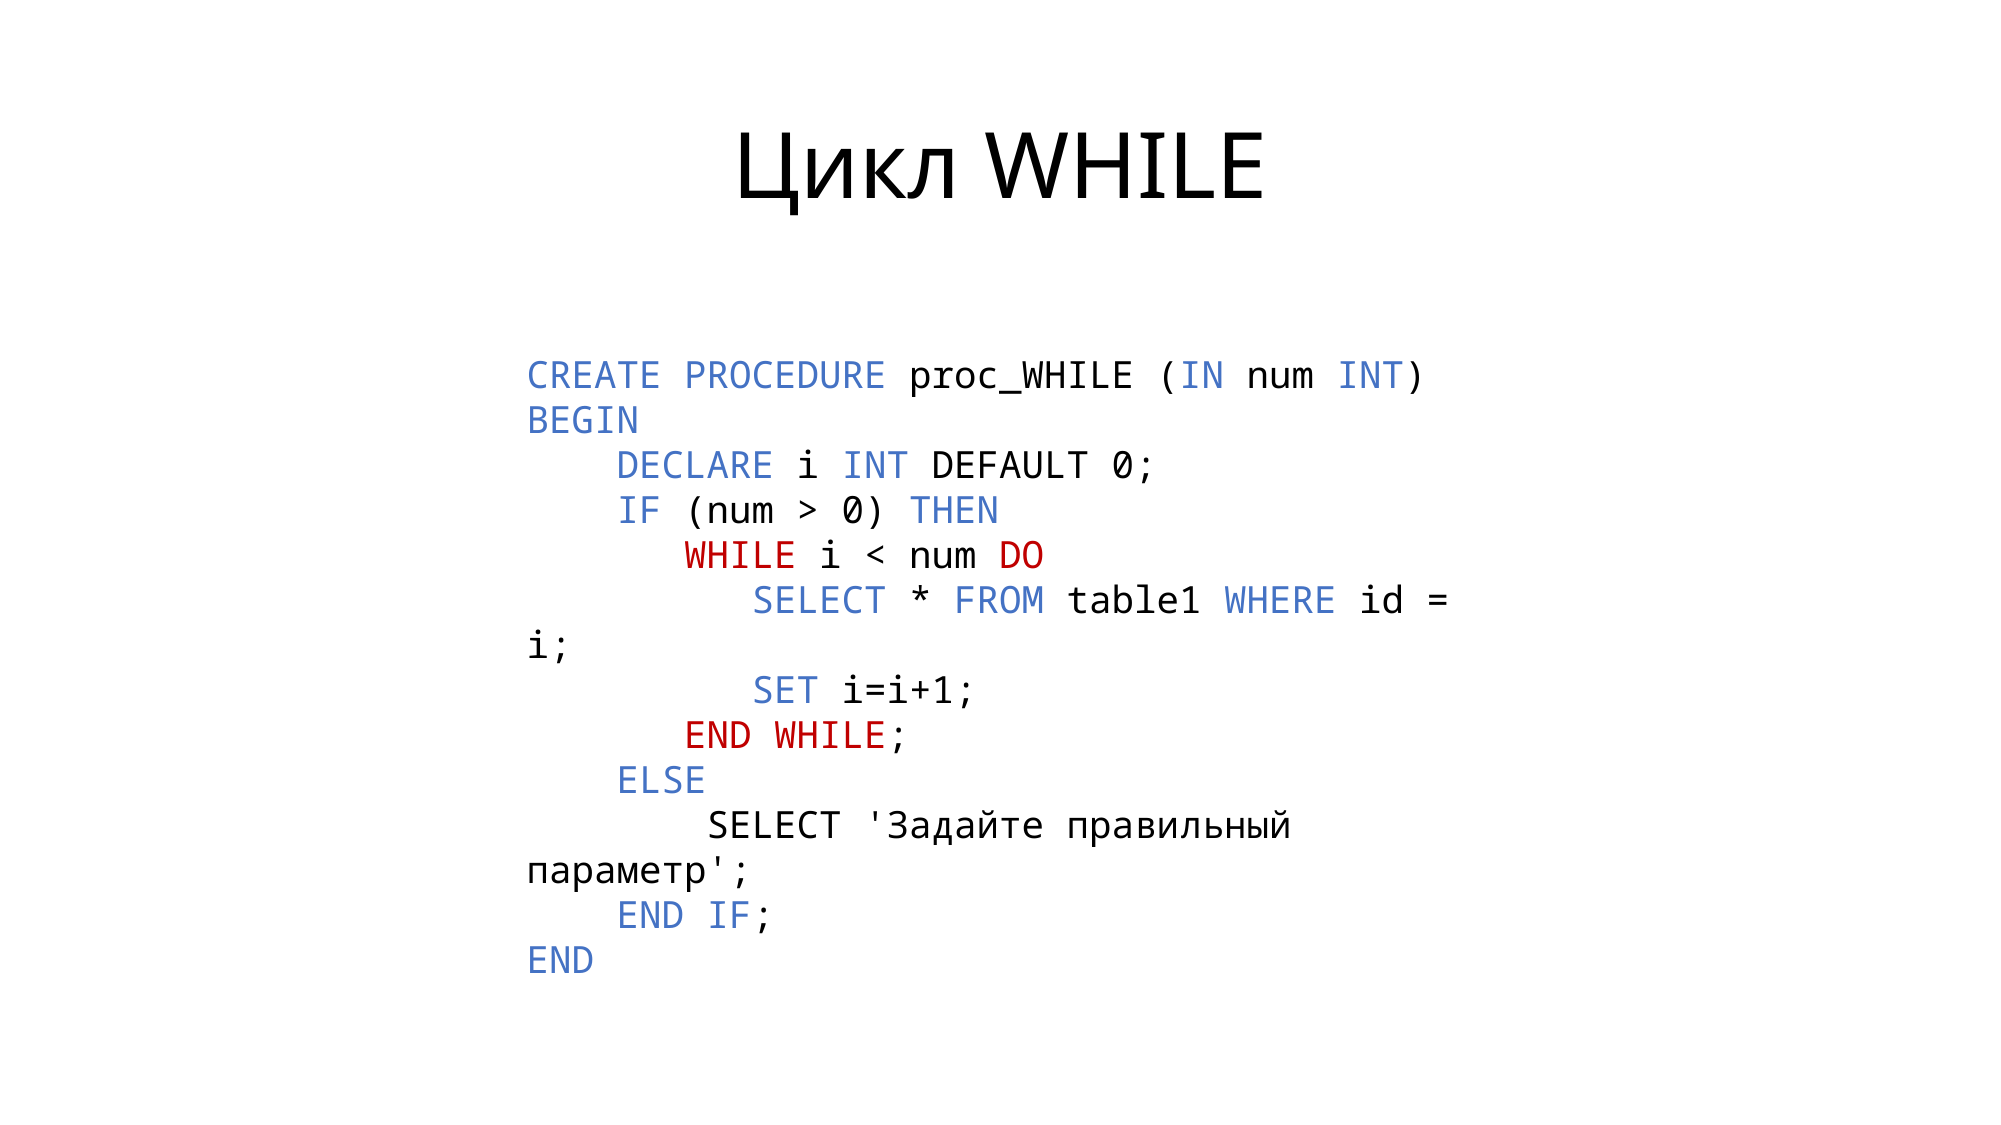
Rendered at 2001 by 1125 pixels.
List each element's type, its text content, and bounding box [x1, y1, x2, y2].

text_box CREATE PROCEDURE proc_WHILE (IN num INT) BEGIN DECLARE i INT DEFAULT 0; IF (num > 0) THEN WHILE i < num DO SELECT * FROM table1 WHERE id = i; SET i=i+1; END WHILE; ELSE SELECT 'Задайте правильный параметр'; END IF; END [511, 343, 1489, 989]
title Цикл WHILE [137, 59, 1863, 278]
